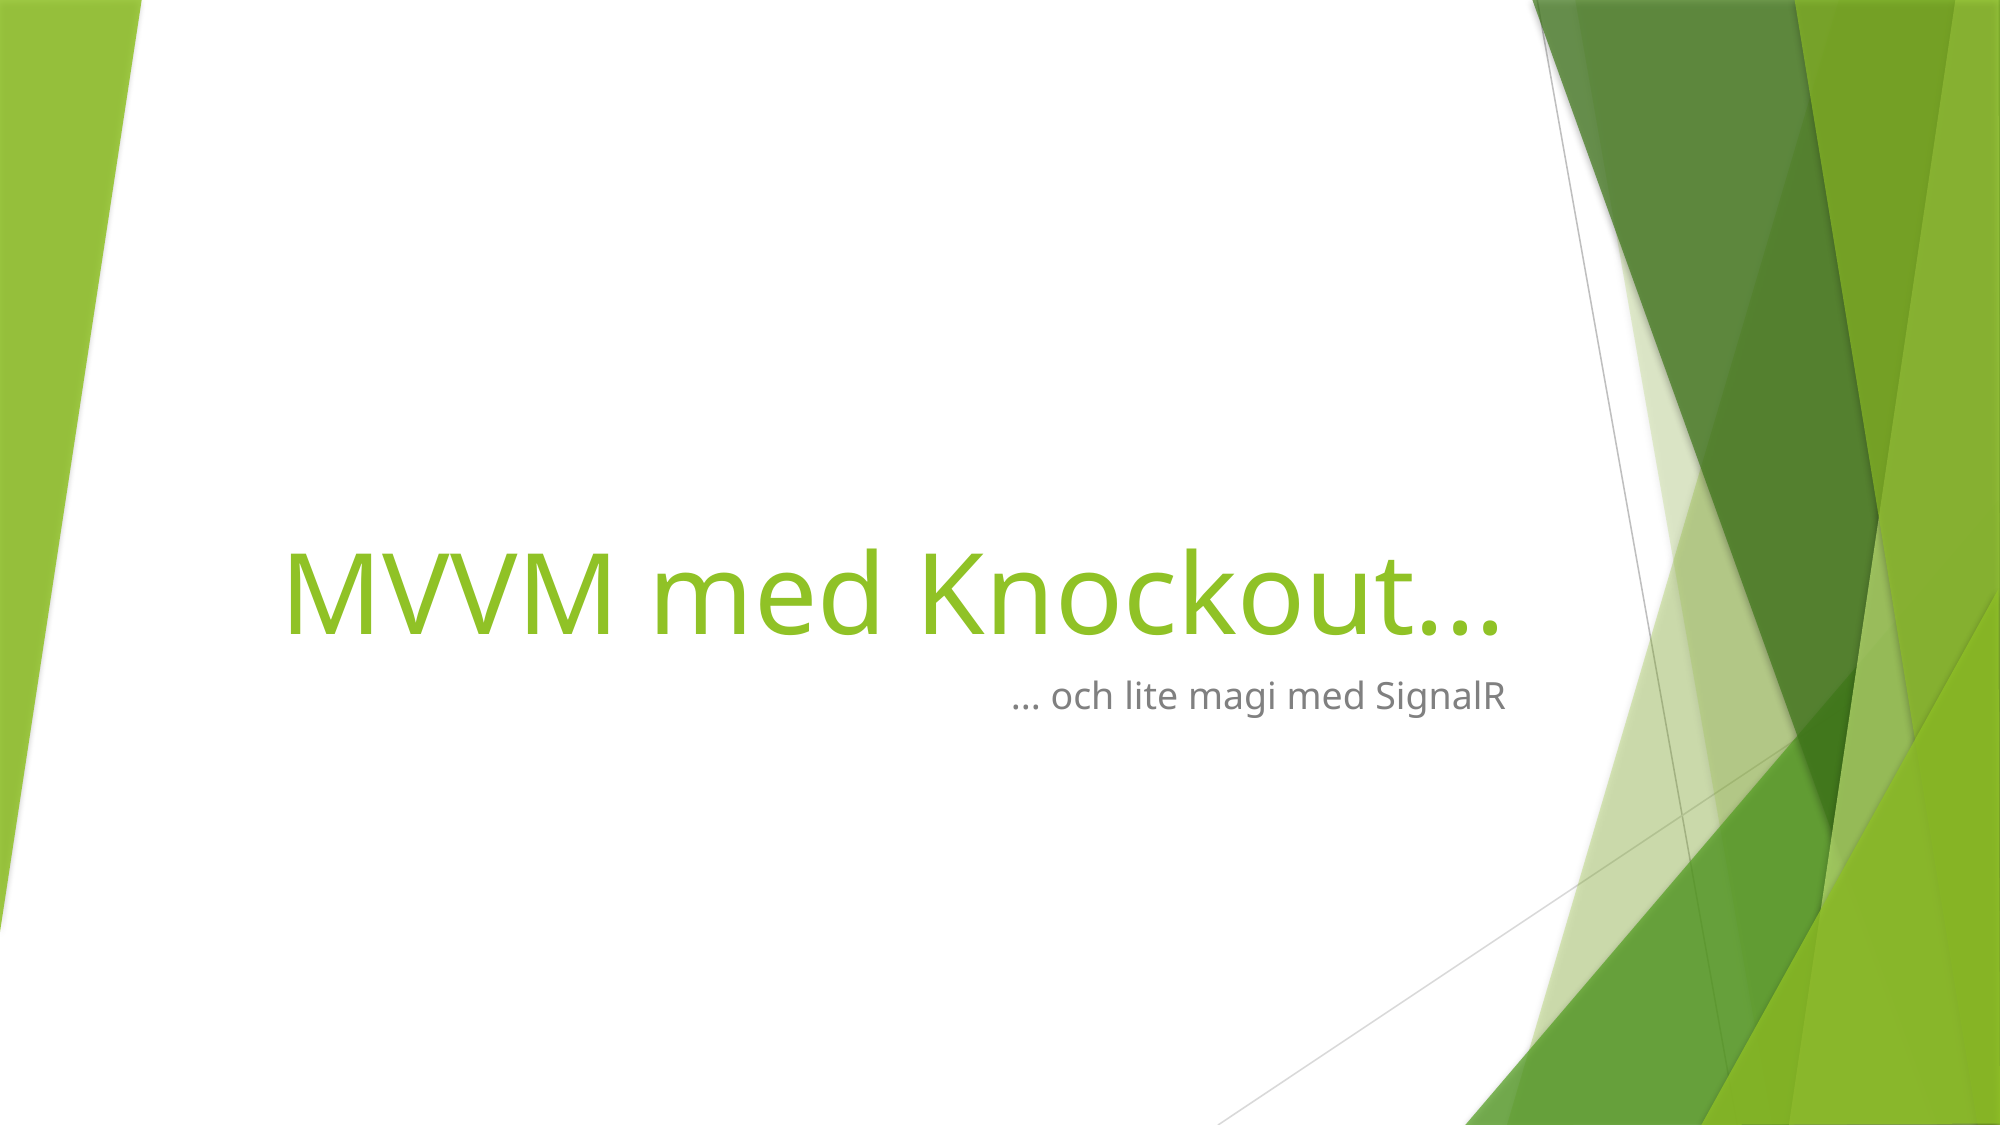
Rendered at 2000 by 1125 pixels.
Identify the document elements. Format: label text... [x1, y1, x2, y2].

title MVVM med Knockout... [247, 394, 1522, 664]
subtitle ... och lite magi med SignalR [247, 664, 1522, 845]
